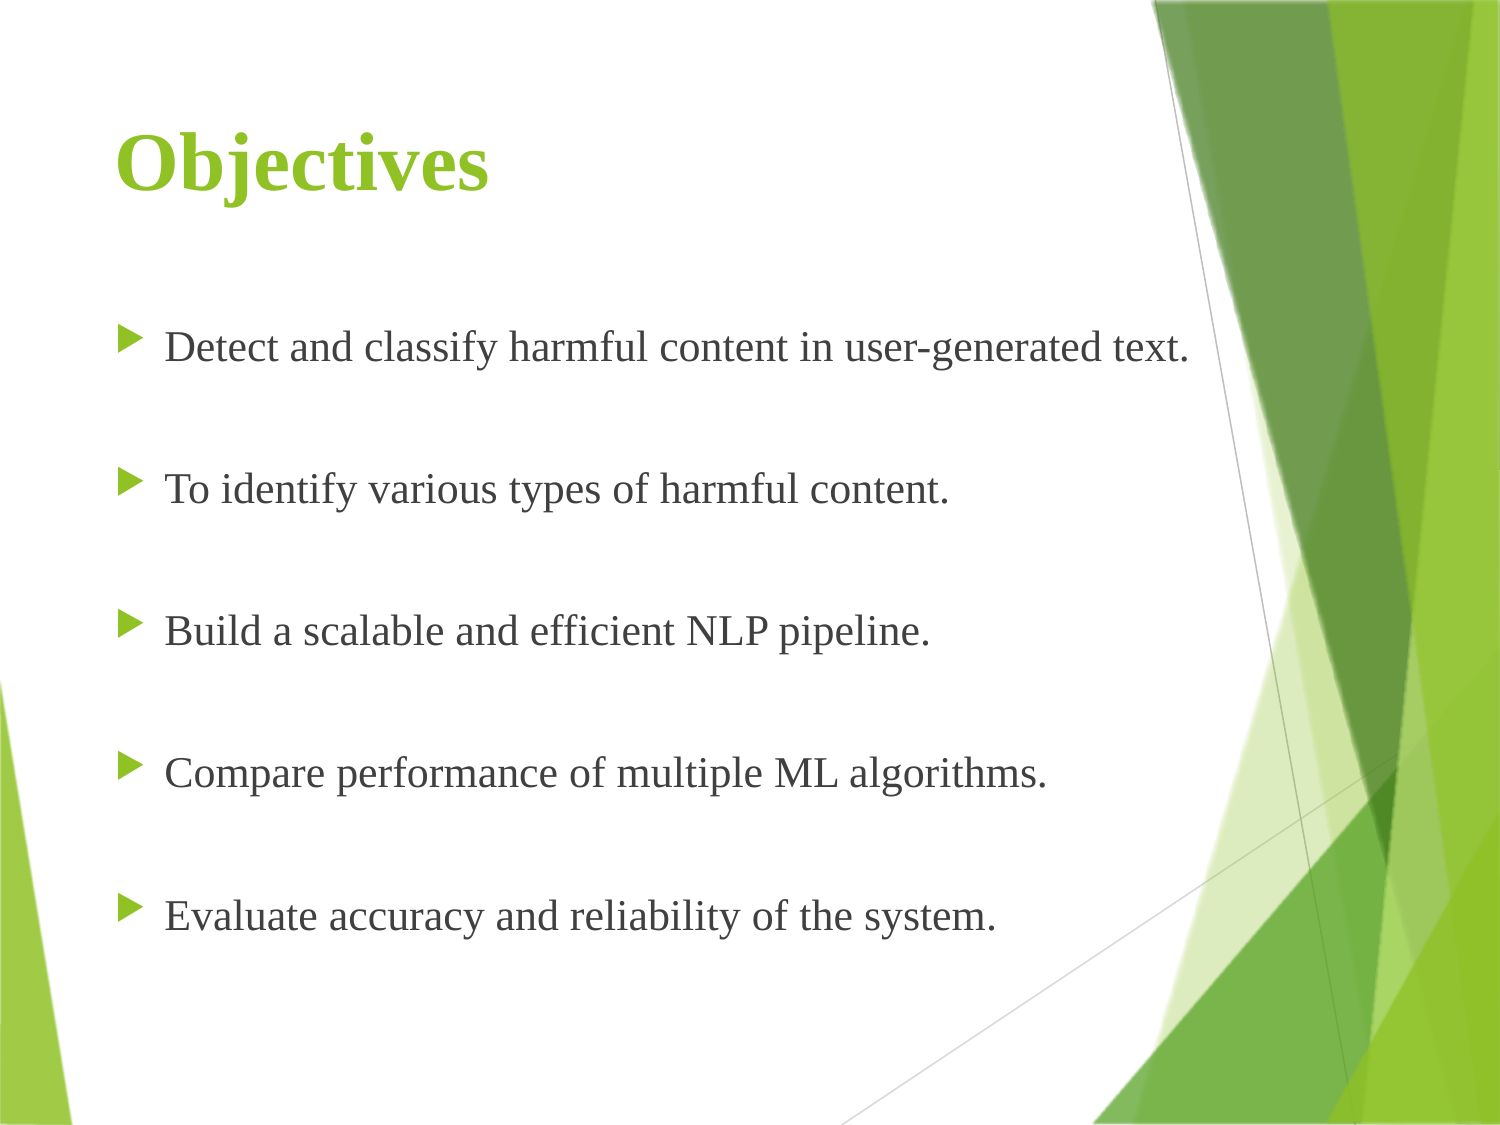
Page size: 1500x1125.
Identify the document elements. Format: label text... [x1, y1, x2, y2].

list Detect and classify harmful content in user-generated text. To identify various types of harmful content. Build a scalable and efficient NLP pipeline. Compare performance of multiple ML algorithms. Evaluate accuracy and reliability of the system. [99, 309, 1211, 992]
title Objectives [99, 99, 1142, 309]
